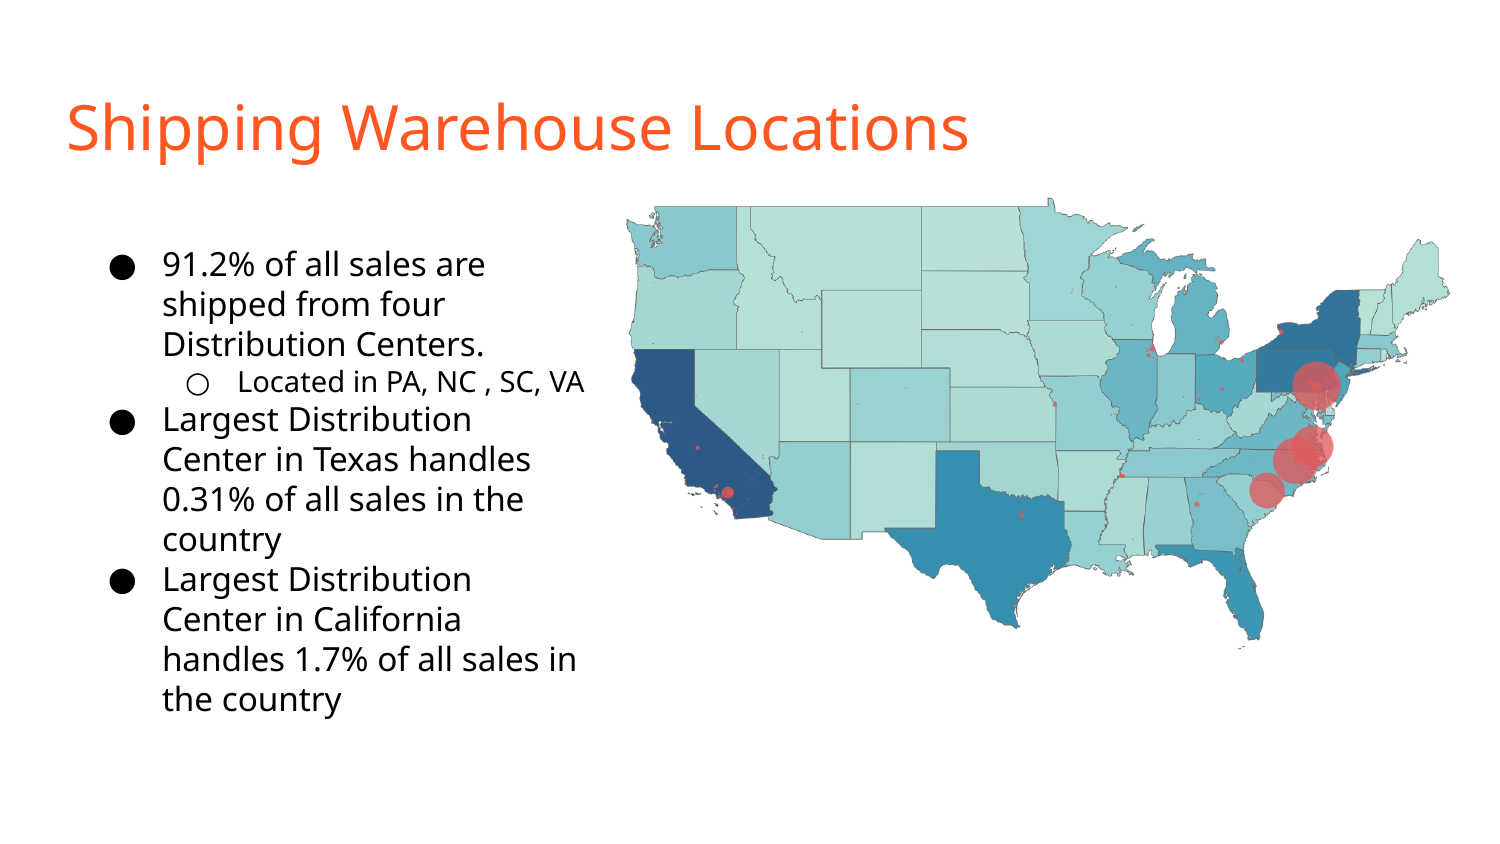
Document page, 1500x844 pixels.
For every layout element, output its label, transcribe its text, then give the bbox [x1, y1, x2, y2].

title Shipping Warehouse Locations [51, 72, 1449, 167]
text_box 91.2% of all sales are shipped from four Distribution Centers. Located in PA, NC , SC, VA Largest Distribution Center in Texas handles 0.31% of all sales in the country Largest Distribution Center in California handles 1.7% of all sales in the country [72, 228, 602, 742]
picture [620, 191, 1462, 652]
